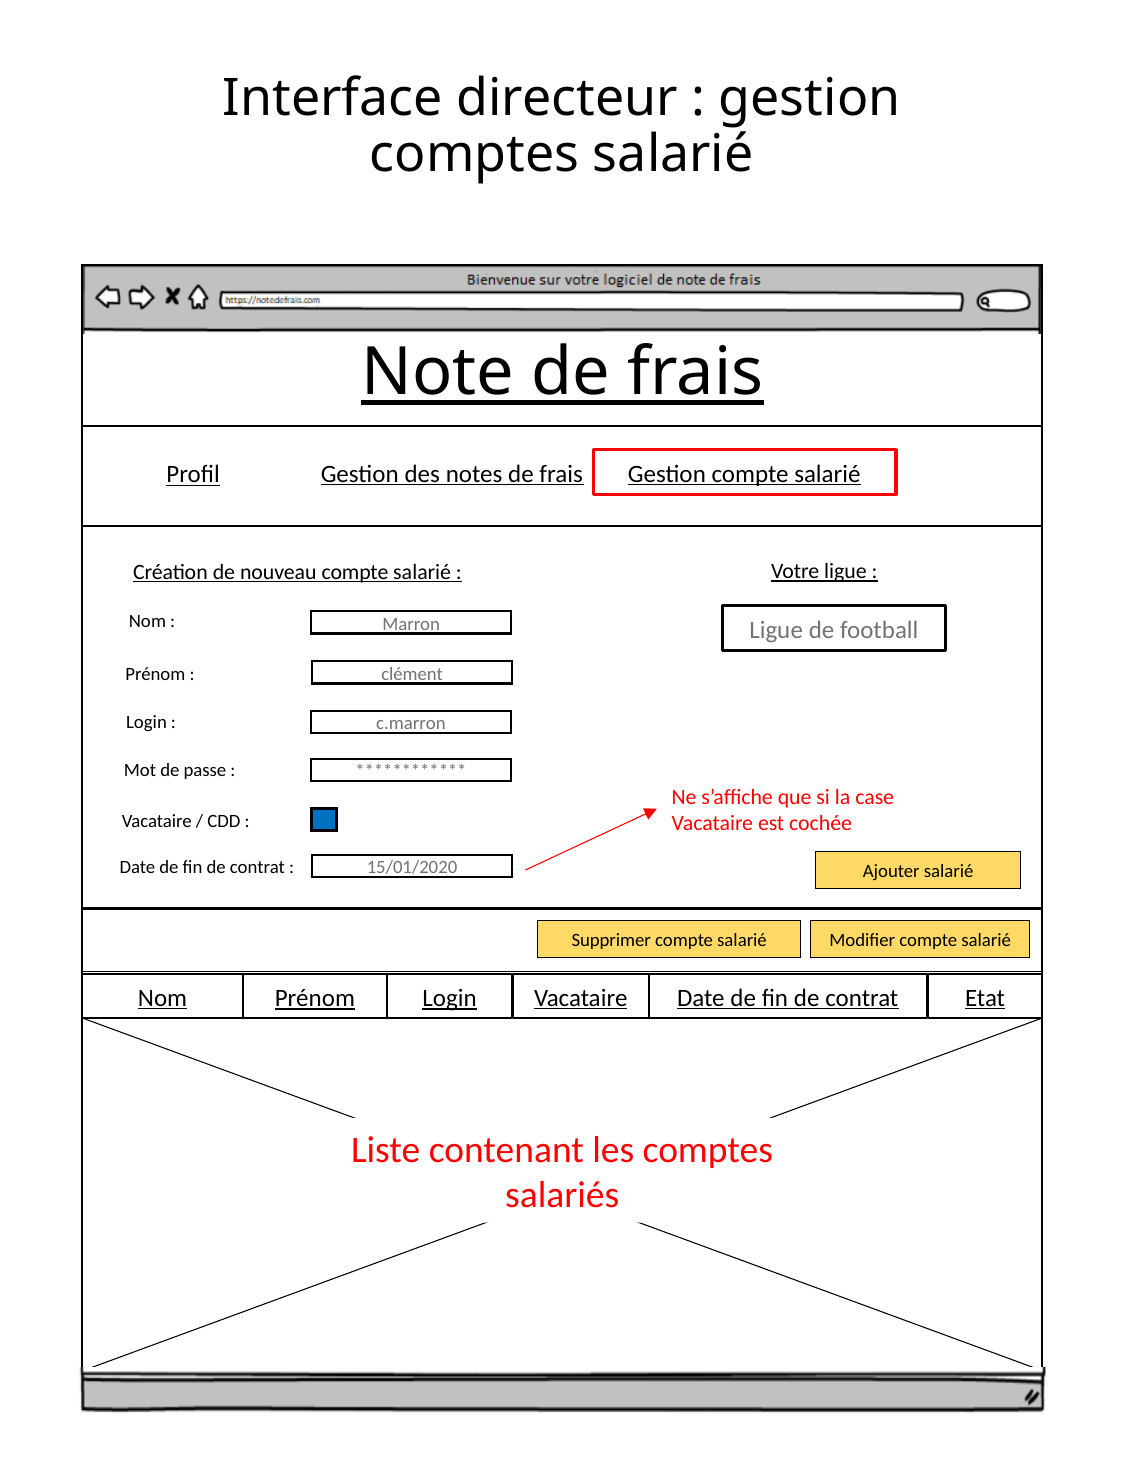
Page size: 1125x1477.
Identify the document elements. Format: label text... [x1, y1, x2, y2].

text_box Modifier compte salarié [810, 920, 1030, 958]
text_box Ajouter salarié [815, 851, 1021, 889]
text_box Etat [927, 973, 1043, 1017]
text_box Votre ligue : [624, 549, 1025, 591]
text_box Ligue de football [722, 605, 946, 651]
text_box Profil [95, 450, 291, 496]
picture [82, 265, 1043, 334]
text_box Gestion compte salarié [593, 449, 896, 495]
text_box Mot de passe : [91, 750, 268, 788]
text_box [81, 425, 1043, 527]
text_box c.marron [310, 710, 512, 734]
text_box Gestion des notes de frais [300, 449, 593, 495]
text_box clément [311, 660, 513, 685]
text_box Nom [82, 973, 243, 1017]
text_box [81, 527, 1043, 1367]
text_box Date de fin de contrat : [100, 847, 314, 885]
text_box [82, 1017, 1043, 1367]
text_box [81, 264, 1043, 425]
text_box Supprimer compte salarié [537, 920, 801, 958]
text_box Nom : [95, 601, 210, 639]
text_box Interface directeur : gestion comptes salarié [137, 59, 988, 191]
text_box [311, 808, 338, 832]
text_box Ne s’affiche que si la case Vacataire est cochée [656, 775, 940, 843]
text_box Création de nouveau compte salarié : [97, 549, 498, 591]
text_box ************ [310, 758, 512, 782]
picture [75, 1367, 1048, 1417]
text_box Vacataire / CDD : [97, 800, 274, 839]
text_box Date de fin de contrat [649, 973, 927, 1017]
text_box Login [387, 973, 513, 1017]
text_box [525, 809, 657, 870]
text_box 15/01/2020 [311, 854, 513, 878]
text_box Prénom : [71, 653, 249, 691]
text_box Vacataire [513, 973, 649, 1017]
text_box Prénom [243, 973, 387, 1017]
text_box Login : [62, 702, 240, 740]
text_box Marron [310, 610, 512, 635]
